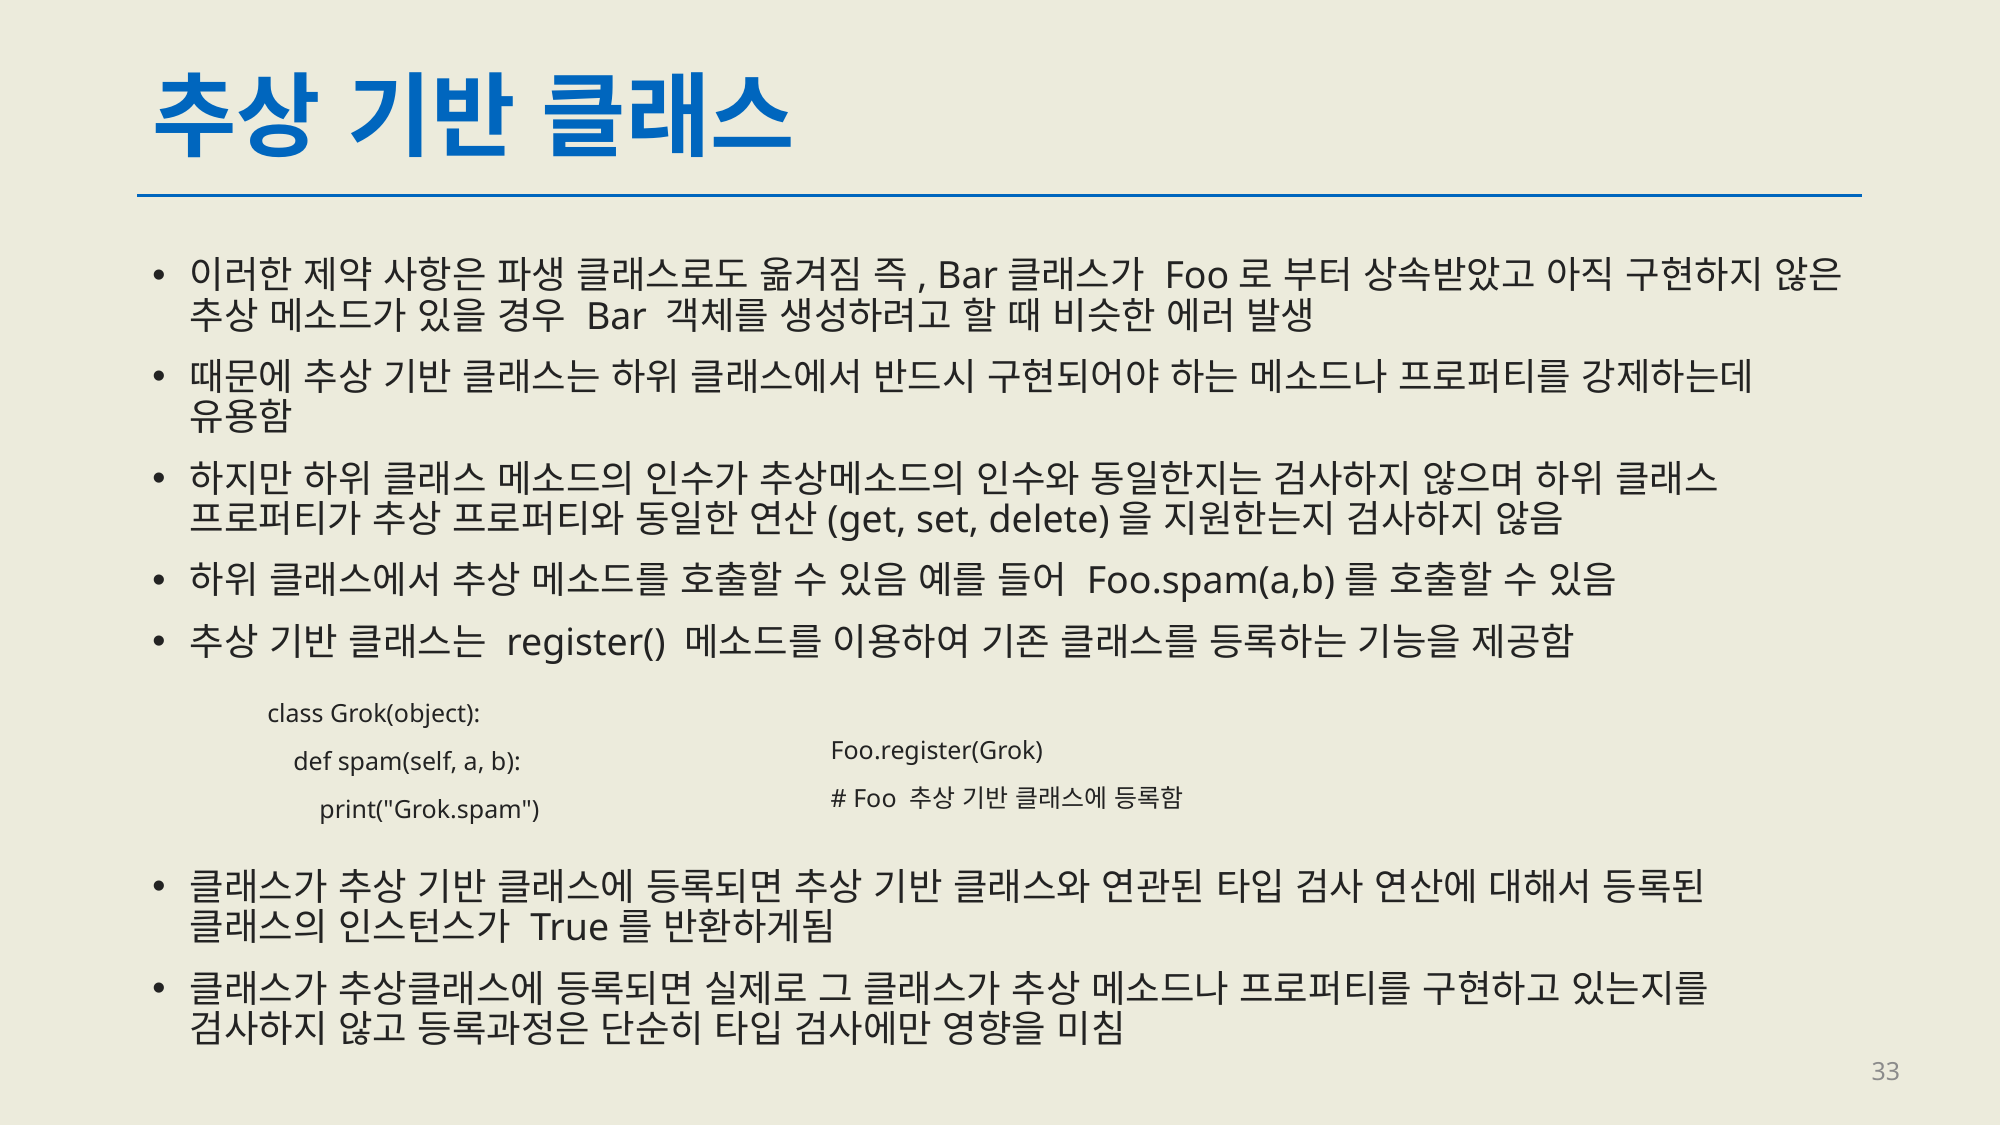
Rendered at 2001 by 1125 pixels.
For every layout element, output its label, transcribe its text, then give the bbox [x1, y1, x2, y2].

title 추상 기반 클래스 [137, 59, 1863, 180]
list 이러한 제약 사항은 파생 클래스로도 옮겨짐 즉, Bar클래스가 Foo로 부터 상속받았고 아직 구현하지 않은 추상 메소드가 있을 경우 Bar 객체를 생성하려고 할 때 비슷한 에러 발생 때문에 추상 기반 클래스는 하위 클래스에서 반드시 구현되어야 하는 메소드나 프로퍼티를 강제하는데 유용함 하지만 하위 클래스 메소드의 인수가 추상메소드의 인수와 동일한지는 검사하지 않으며 하위 클래스 프로퍼티가 추상 프로퍼티와 동일한 연산(get, set, delete)을 지원한는지 검사하지 않음 하위 클래스에서 추상 메소드를 호출할 수 있음 예를 들어 Foo.spam(a,b)를 호출할 수 있음 추상 기반 클래스는 register() 메소드를 이용하여 기존 클래스를 등록하는 기능을 제공함 클래스가 추상 기반 클래스에 등록되면 추상 기반 클래스와 연관된 타입 검사 연산에 대해서 등록된 클래스의 인스턴스가 True를 반환하게됨 클래스가 추상클래스에 등록되면 실제로 그 클래스가 추상 메소드나 프로퍼티를 구현하고 있는지를 검사하지 않고 등록과정은 단순히 타입 검사에만 영향을 미침 [137, 248, 1863, 1125]
text_box class Grok(object): def spam(self, a, b): print("Grok.spam") [252, 693, 701, 844]
text_box Foo.register(Grok) # Foo 추상 기반 클래스에 등록함 [815, 730, 1264, 844]
slide_number 33 [1863, 1042, 1916, 1103]
